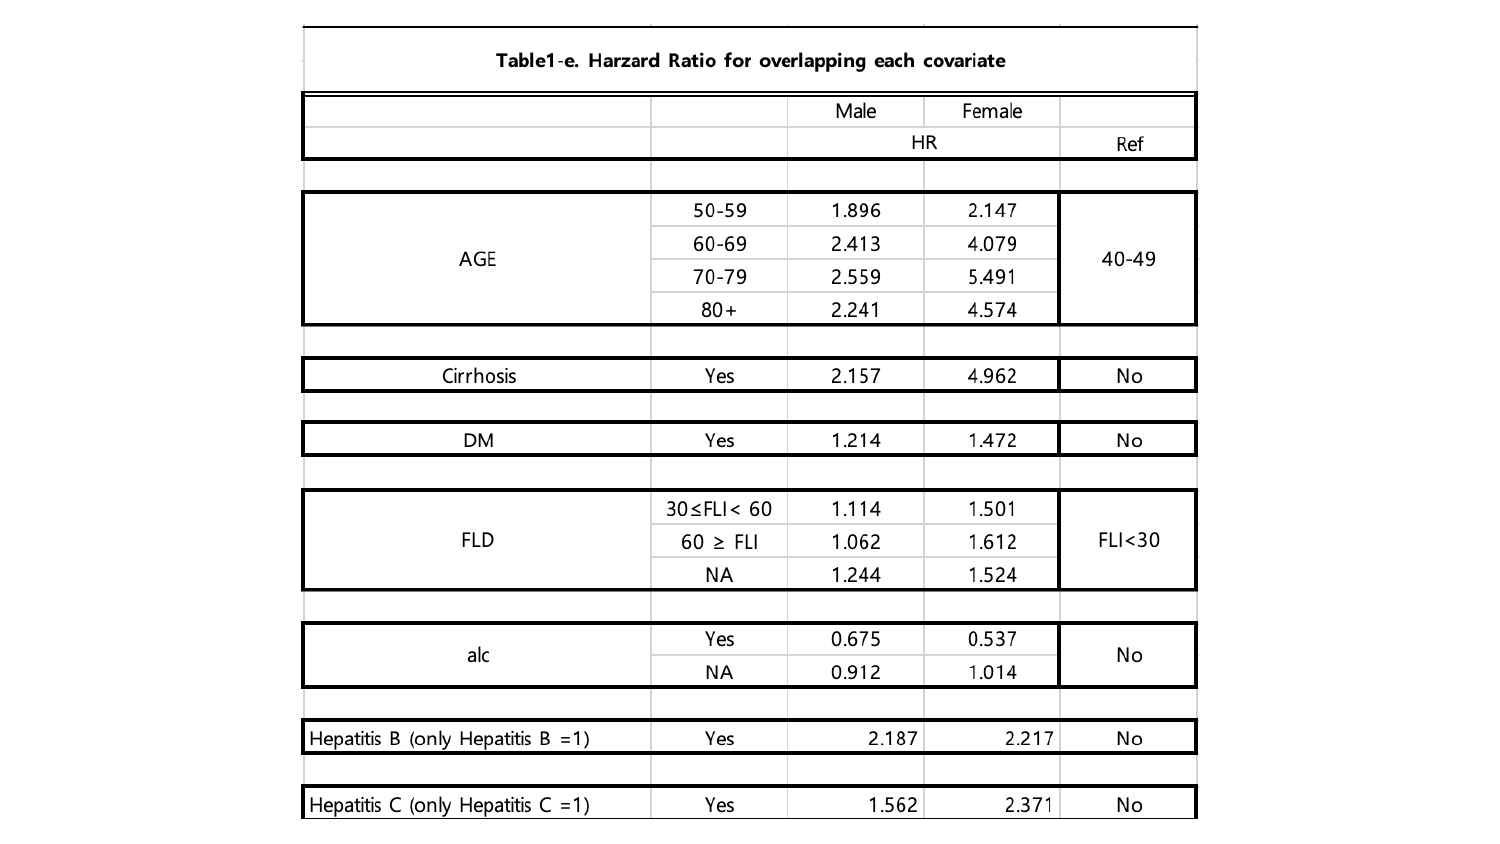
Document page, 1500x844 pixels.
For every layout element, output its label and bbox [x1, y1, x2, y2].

picture [301, 24, 1199, 819]
